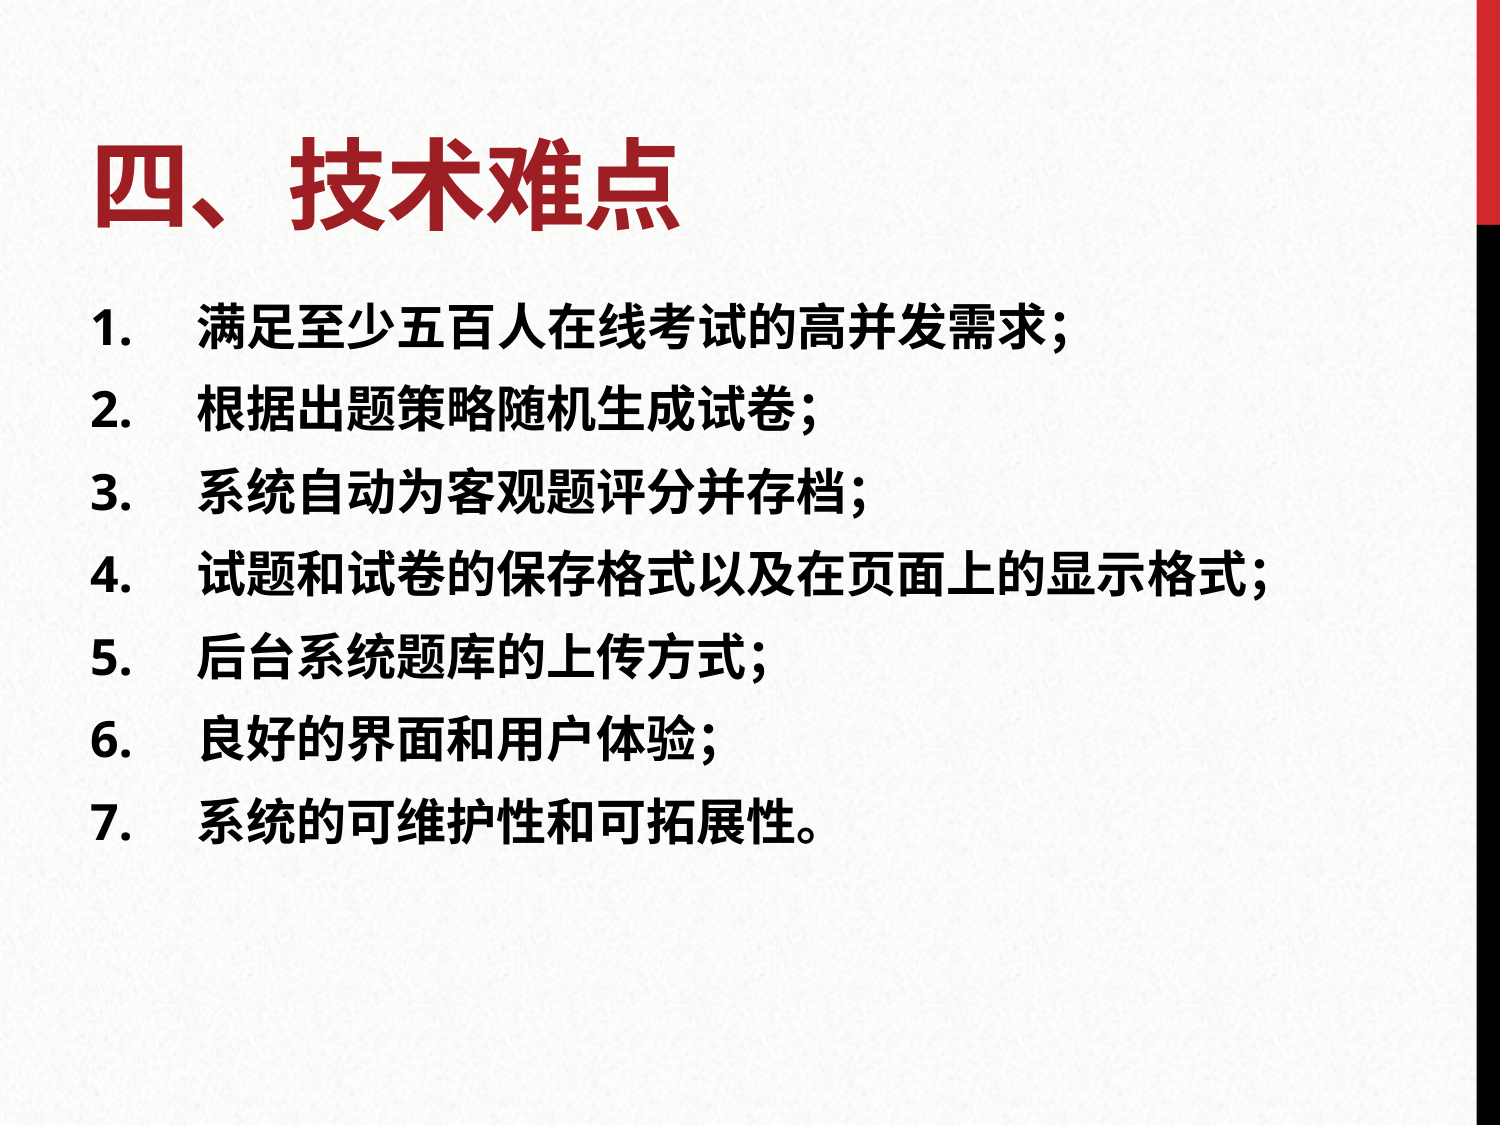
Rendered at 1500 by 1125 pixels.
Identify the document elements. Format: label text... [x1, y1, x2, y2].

title 四、技术难点 [75, 25, 1025, 250]
list 1. 满足至少五百人在线考试的高并发需求； 2. 根据出题策略随机生成试卷； 3. 系统自动为客观题评分并存档； 4. 试题和试卷的保存格式以及在页面上的显示格式； 5. 后台系统题库的上传方式； 6. 良好的界面和用户体验； 7. 系统的可维护性和可拓展性。 [75, 287, 1325, 1005]
